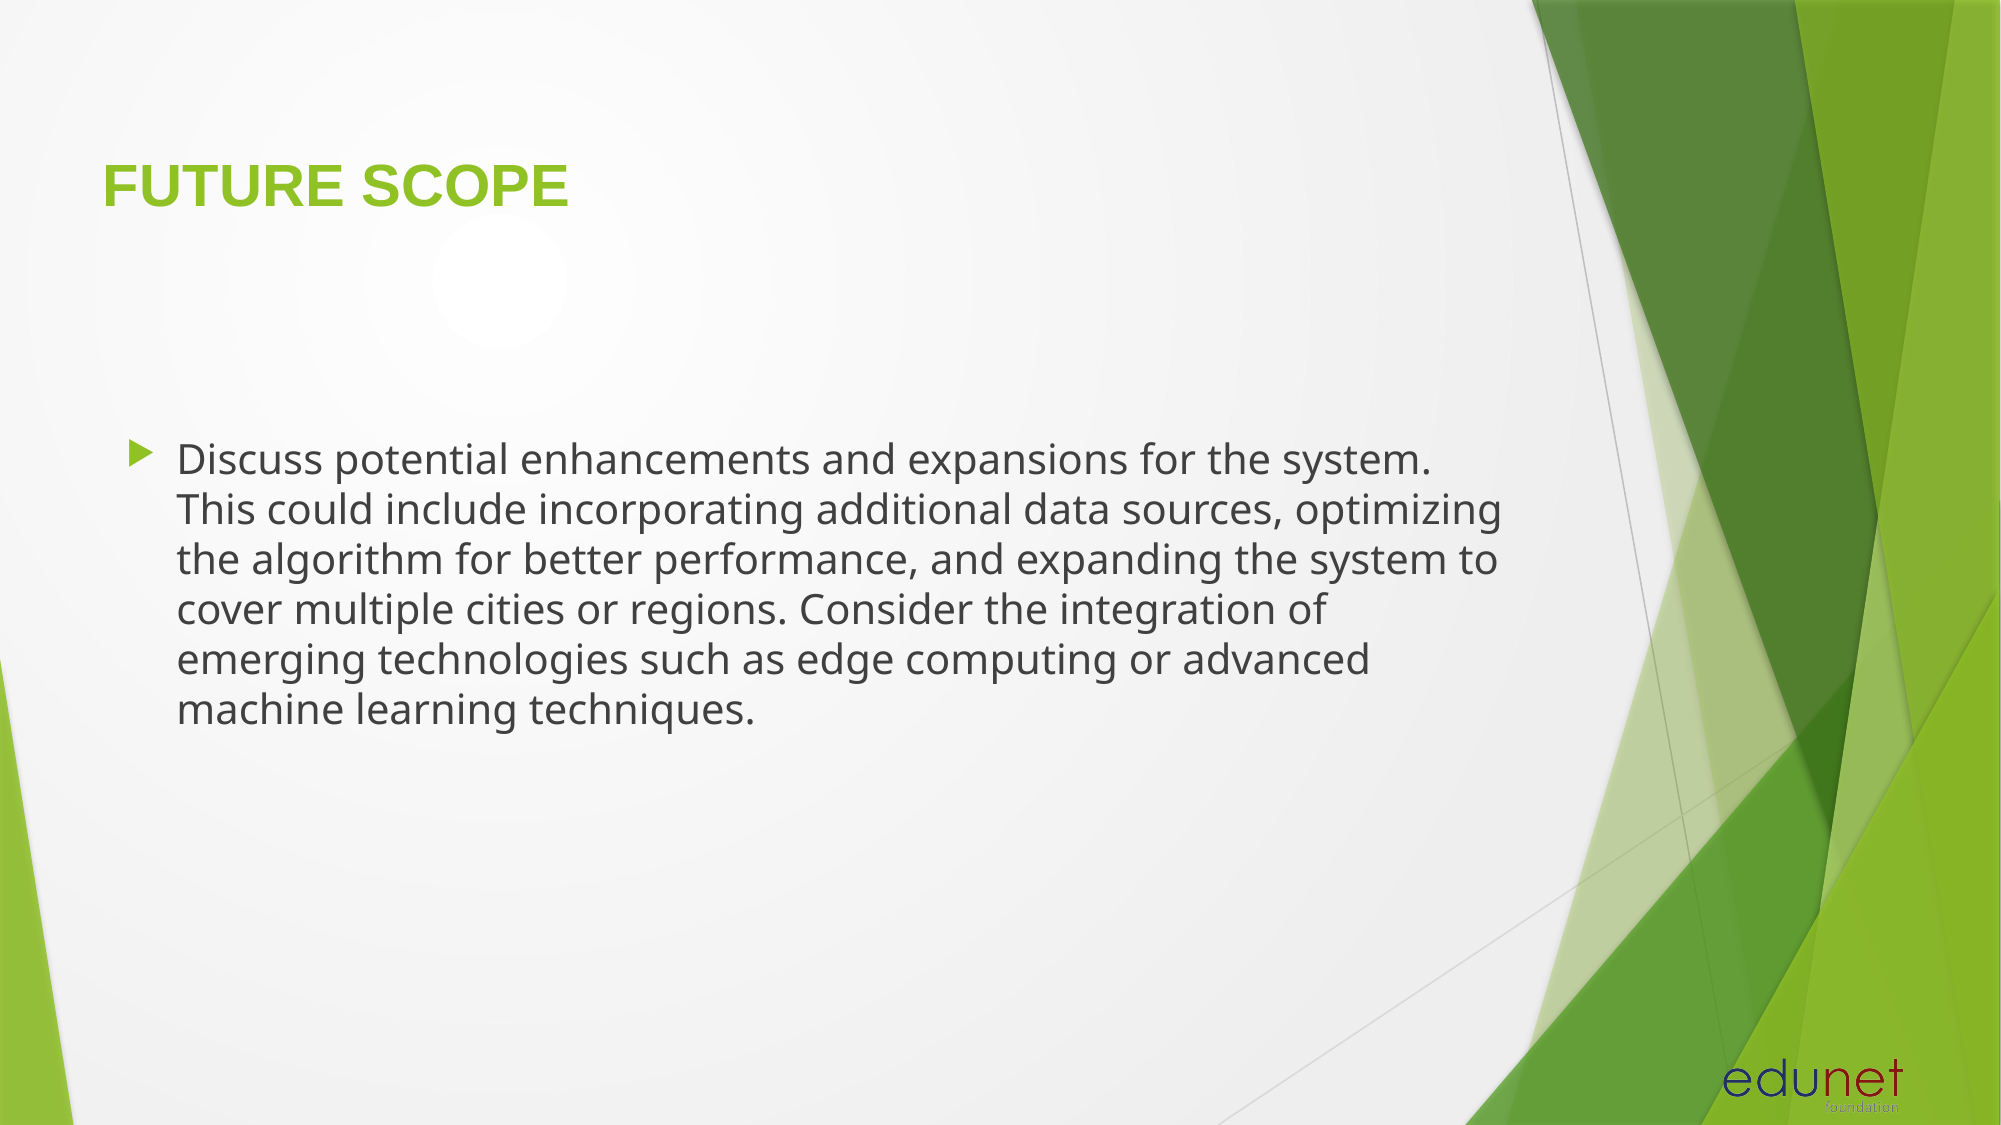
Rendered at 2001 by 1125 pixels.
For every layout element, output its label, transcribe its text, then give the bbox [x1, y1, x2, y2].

picture [1719, 1056, 1905, 1116]
list Discuss potential enhancements and expansions for the system. This could include incorporating additional data sources, optimizing the algorithm for better performance, and expanding the system to cover multiple cities or regions. Consider the integration of emerging technologies such as edge computing or advanced machine learning techniques. [111, 354, 1522, 992]
text_box Future scope [87, 138, 1898, 226]
